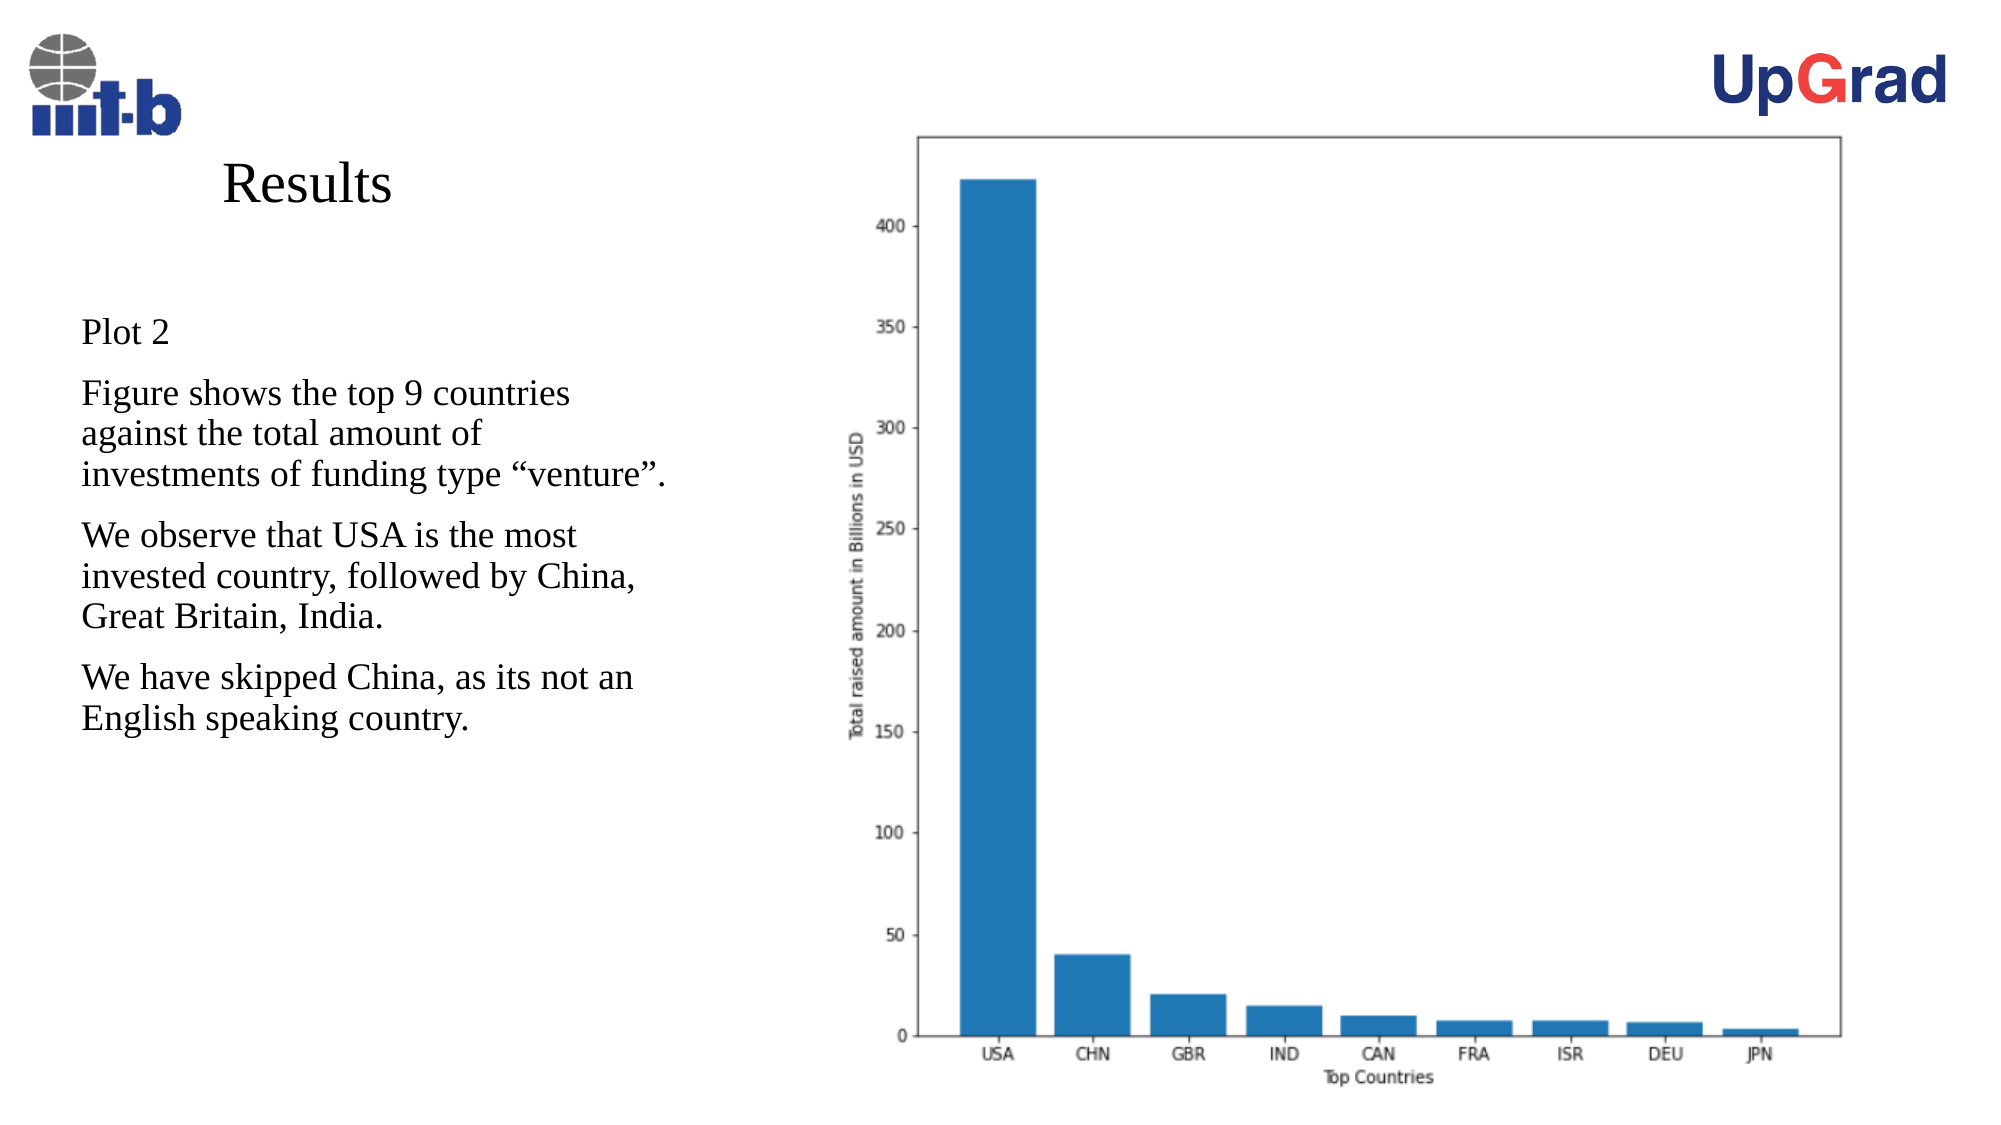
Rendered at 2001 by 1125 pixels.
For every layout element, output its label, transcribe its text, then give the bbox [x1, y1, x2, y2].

list Plot 2 Figure shows the top 9 countries against the total amount of investments of funding type “venture”. We observe that USA is the most invested country, followed by China, Great Britain, India. We have skipped China, as its not an English speaking country. [66, 304, 684, 1017]
picture [0, 29, 208, 163]
picture [790, 53, 1952, 1100]
title Results [186, 104, 1715, 246]
